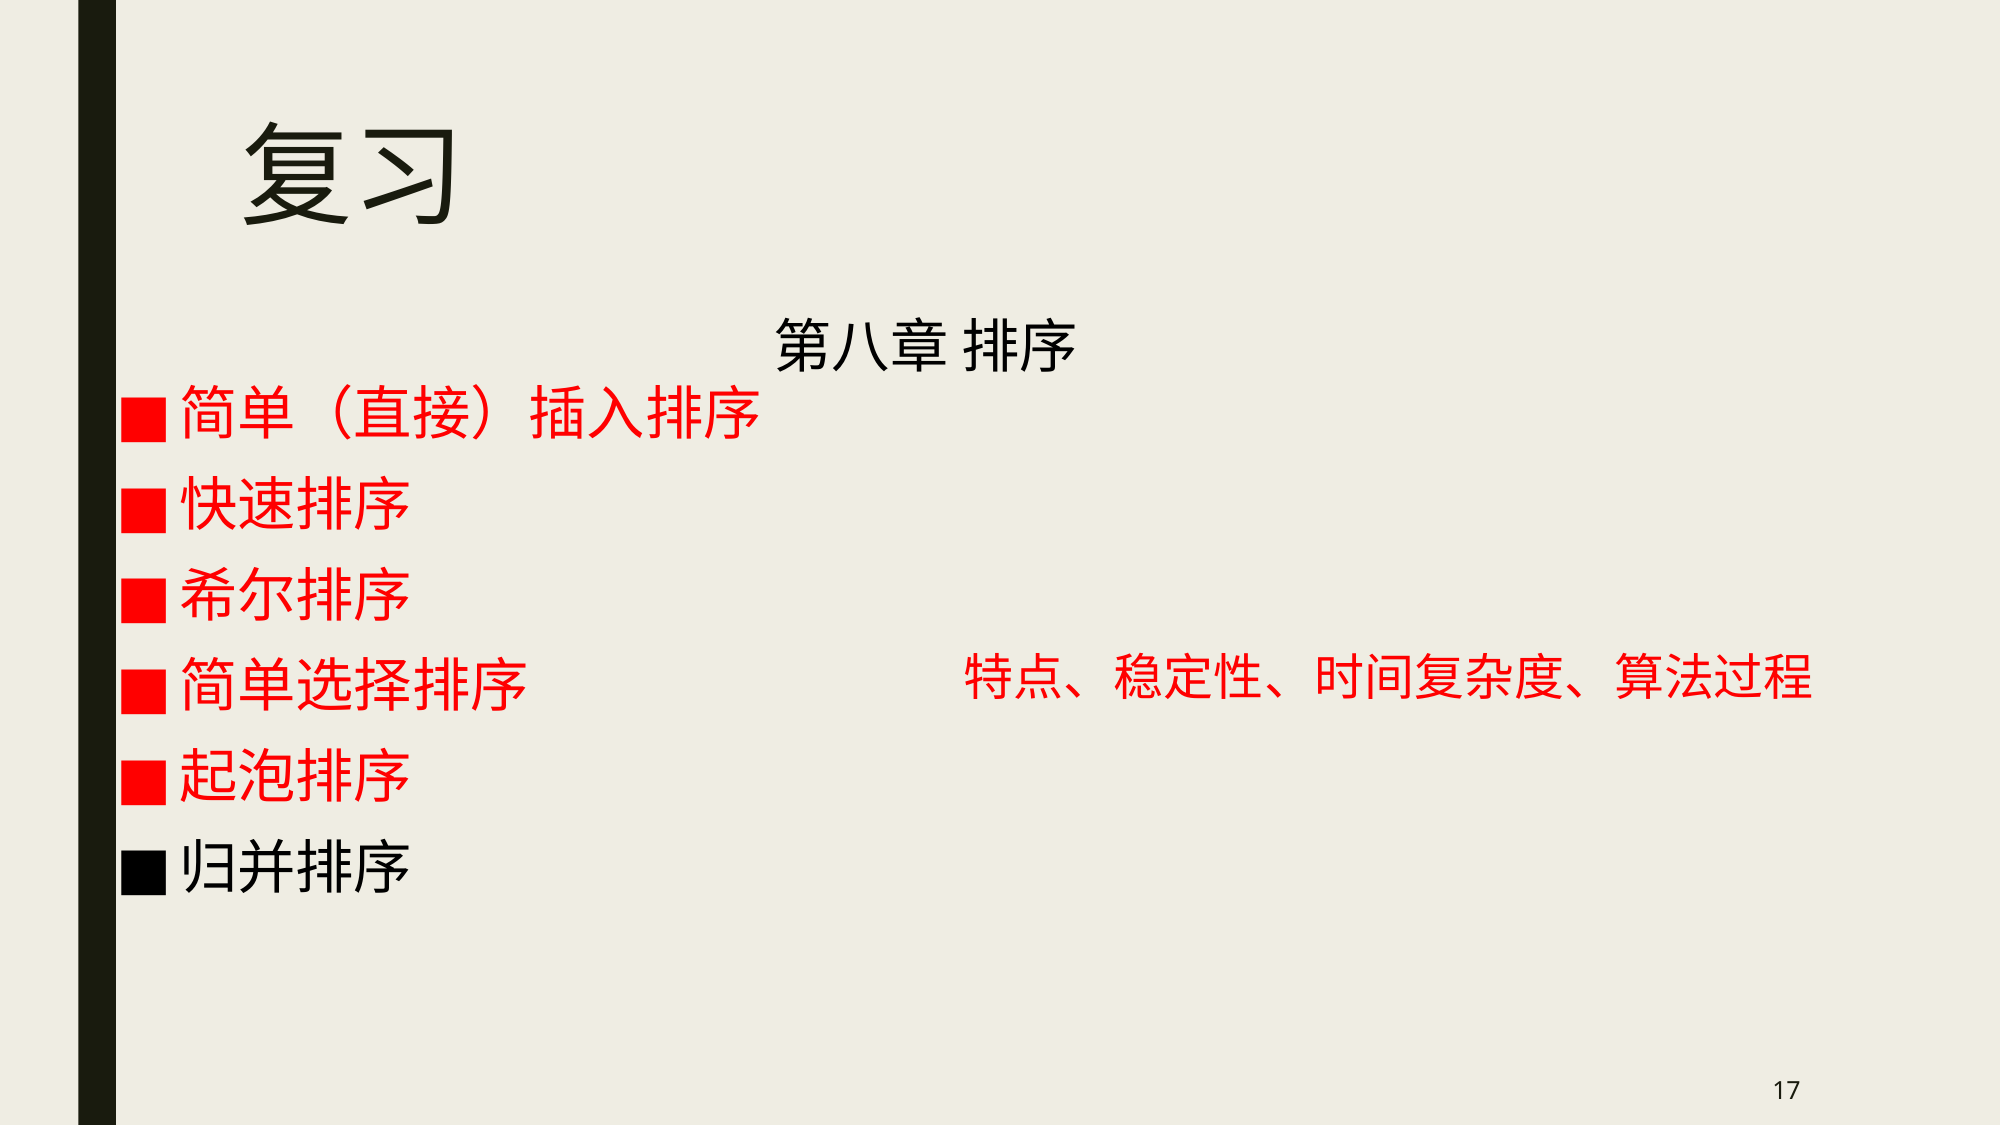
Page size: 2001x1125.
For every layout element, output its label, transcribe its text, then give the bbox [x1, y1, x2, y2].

list 简单（直接）插入排序 快速排序 希尔排序 简单选择排序 起泡排序 归并排序 [101, 374, 1783, 1022]
text_box 特点、稳定性、时间复杂度、算法过程 [949, 638, 1829, 713]
slide_number 17 [1553, 1058, 1816, 1125]
title 复习 [225, 112, 1800, 357]
text_box 第八章 排序 [758, 301, 1666, 387]
